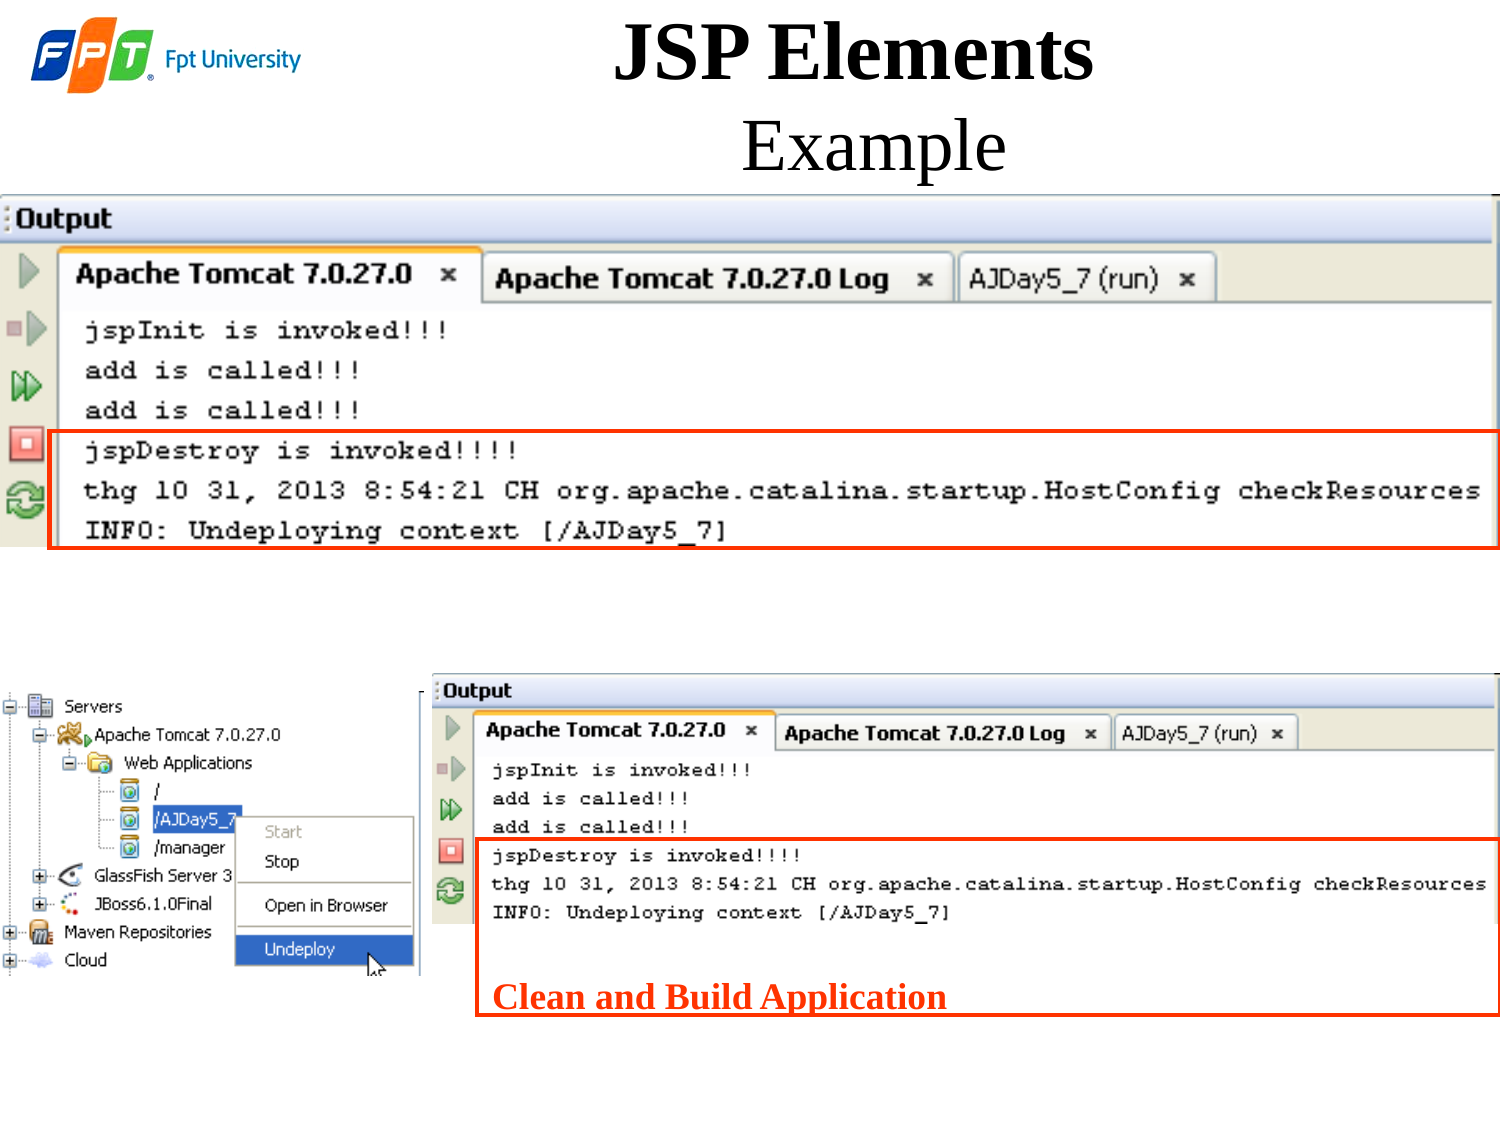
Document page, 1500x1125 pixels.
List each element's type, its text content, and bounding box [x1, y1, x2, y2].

picture [432, 673, 1500, 925]
picture [0, 691, 424, 977]
title JSP Elements Example [249, 0, 1500, 182]
picture [0, 193, 1500, 547]
text_box Clean and Build Application [477, 931, 1500, 1015]
picture [0, 0, 249, 122]
